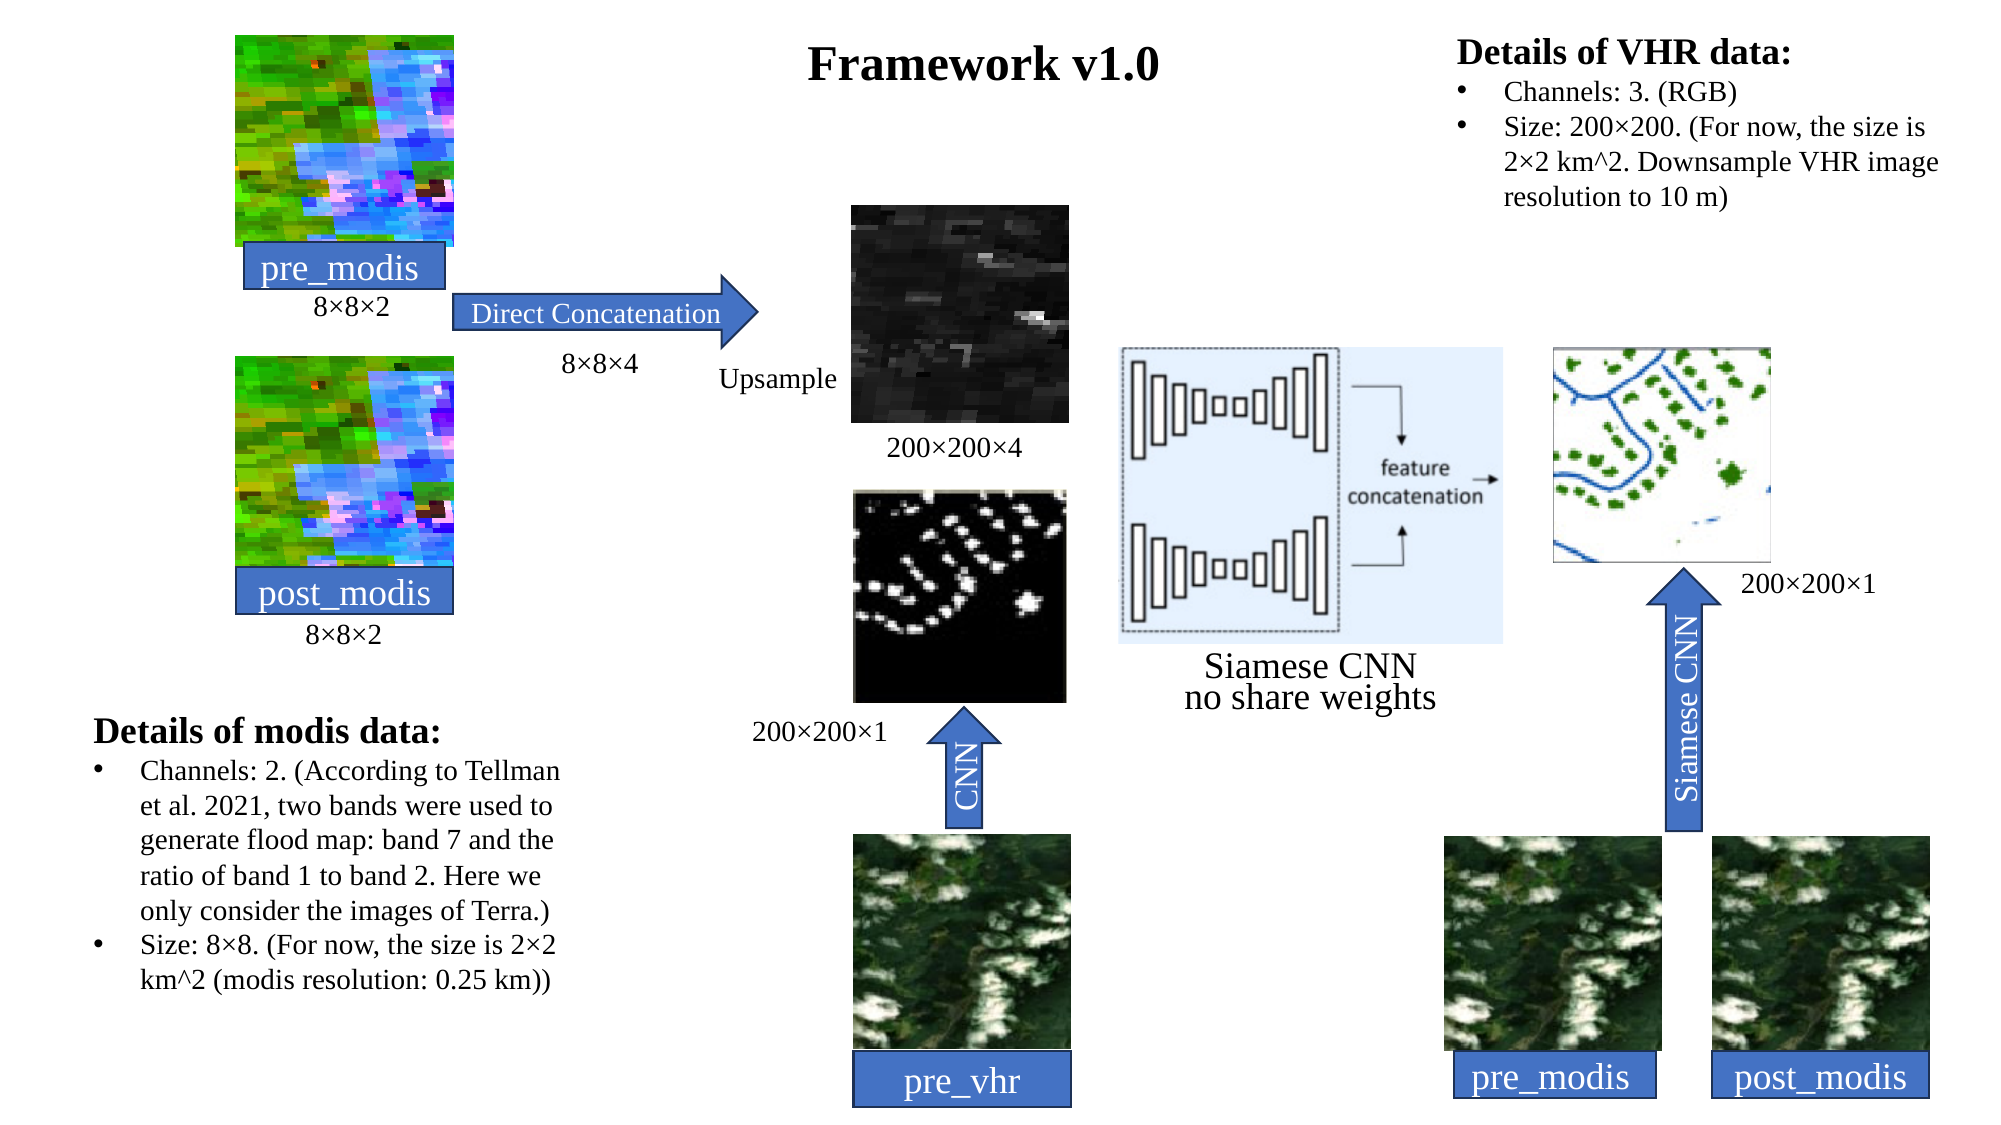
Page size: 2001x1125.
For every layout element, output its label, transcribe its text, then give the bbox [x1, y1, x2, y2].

text_box 8×8×4 [546, 337, 683, 387]
text_box pre_modis [243, 247, 446, 290]
text_box post_modis [235, 568, 454, 615]
text_box Direct Concatenation [452, 273, 760, 351]
text_box Framework v1.0 [672, 22, 1295, 98]
text_box Details of modis data: Channels: 2. (According to Tellman et al. 2021, two bands were used to generate flood map: band 7 and the ratio of band 1 to band 2. Here we only consider the images of Terra.) Size: 8×8. (For now, the size is 2×2 km^2 (modis resolution: 0.25 km)) [78, 698, 598, 1003]
text_box Upsample [703, 351, 851, 402]
text_box no share weights [1169, 694, 1452, 724]
text_box post_modis [1711, 1051, 1930, 1099]
text_box pre_modis [1453, 1051, 1657, 1099]
text_box CNN [926, 705, 1003, 830]
picture [853, 489, 1067, 703]
picture [1444, 836, 1662, 1051]
text_box 200×200×4 [871, 423, 1053, 471]
text_box 8×8×2 [298, 280, 435, 330]
text_box Siamese CNN [1645, 566, 1723, 833]
picture [1118, 347, 1504, 644]
text_box Details of VHR data: Channels: 3. (RGB) Size: 200×200. (For now, the size is 2×2 km^2. Downsample VHR image resolution to 10 m) [1442, 19, 1961, 220]
text_box 200×200×1 [737, 704, 926, 755]
text_box 8×8×2 [290, 607, 427, 658]
picture [853, 834, 1071, 1049]
picture [851, 205, 1069, 423]
picture [1711, 836, 1930, 1051]
picture [235, 356, 454, 568]
text_box Siamese CNN [1135, 644, 1486, 694]
text_box pre_vhr [852, 1050, 1072, 1108]
text_box 200×200×1 [1726, 556, 1915, 607]
picture [1553, 347, 1771, 563]
picture [235, 35, 454, 247]
